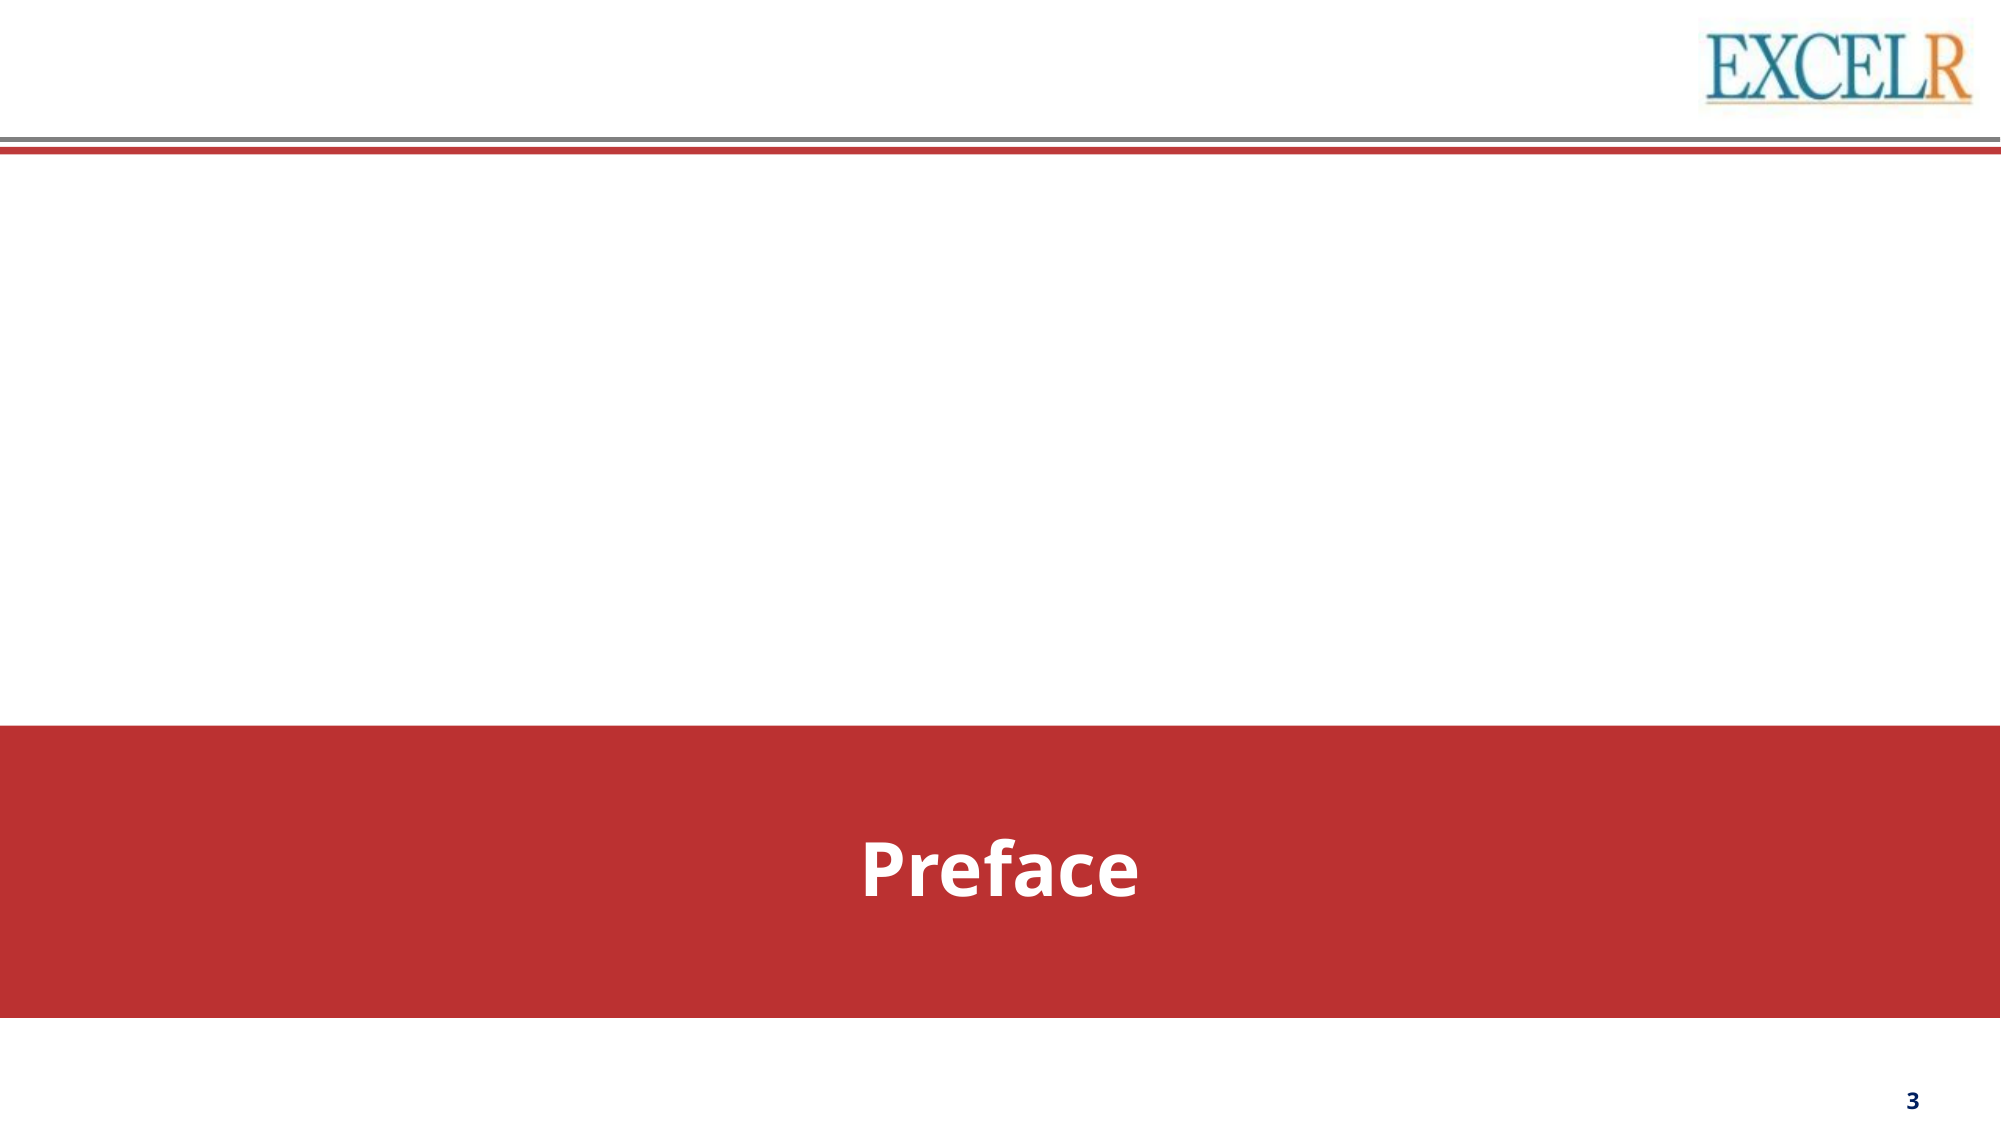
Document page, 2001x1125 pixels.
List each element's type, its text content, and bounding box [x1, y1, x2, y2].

title Preface [137, 763, 1863, 981]
picture [1698, 13, 1980, 125]
